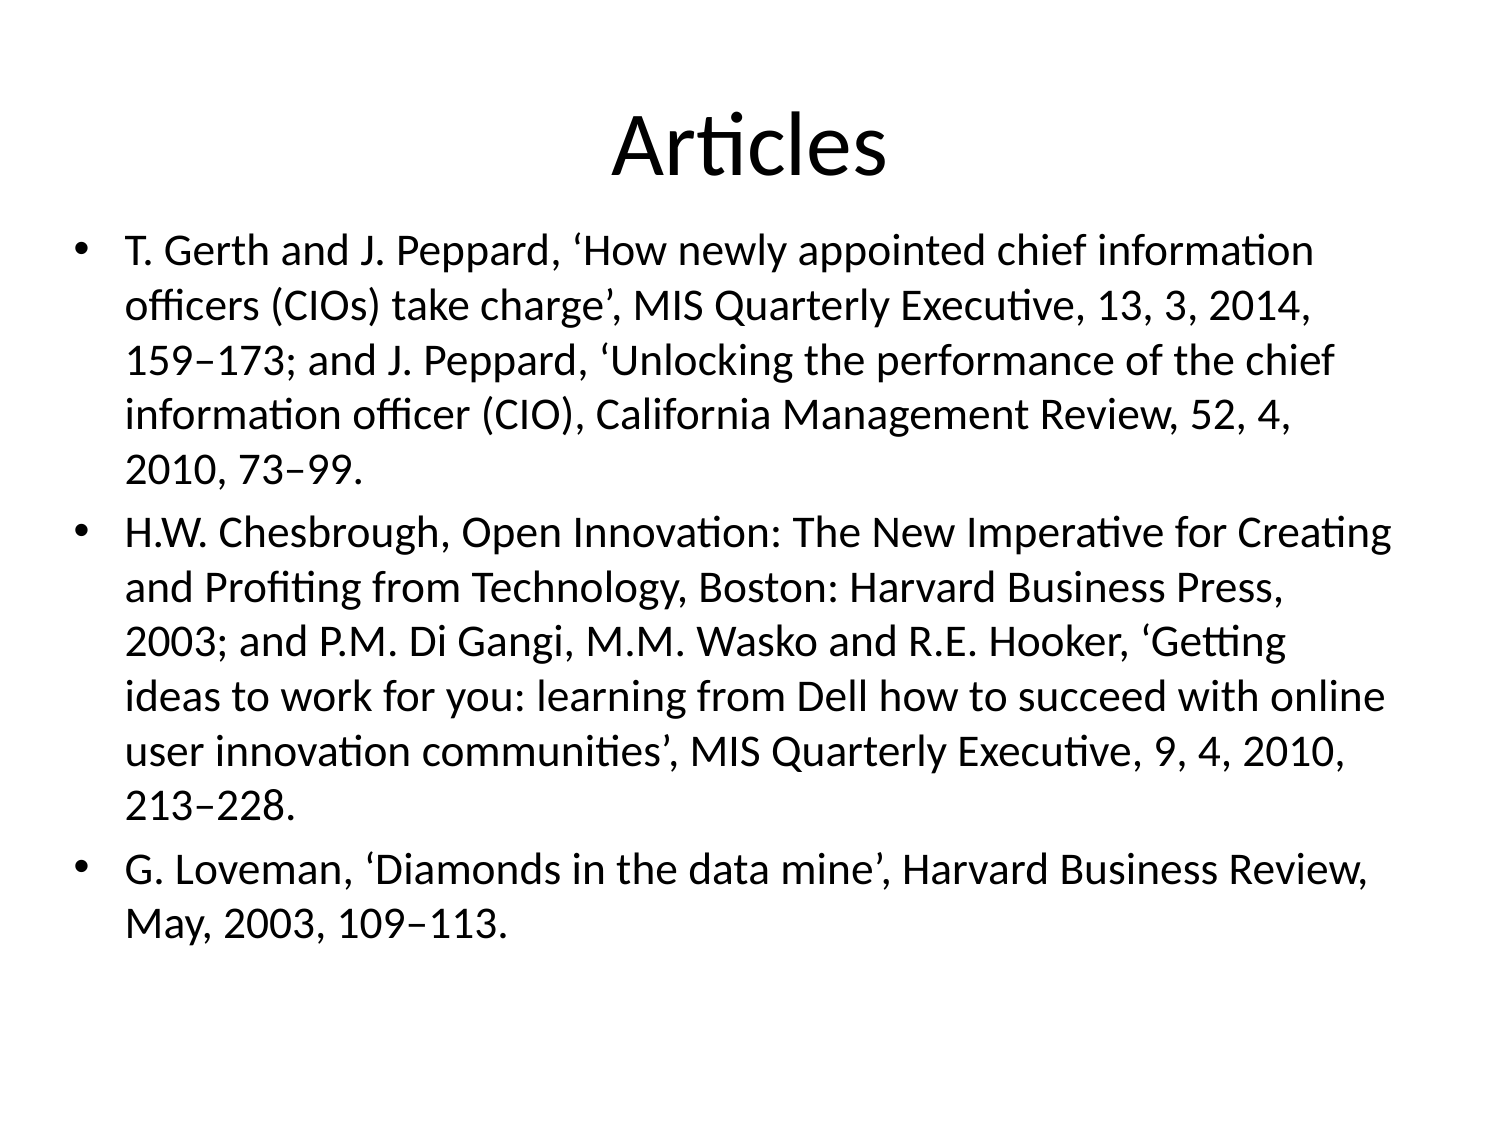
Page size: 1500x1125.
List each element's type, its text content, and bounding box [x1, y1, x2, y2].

title Articles [75, 45, 1425, 233]
list T. Gerth and J. Peppard, ‘How newly appointed chief information officers (CIOs) take charge’, MIS Quarterly Executive, 13, 3, 2014, 159–173; and J. Peppard, ‘Unlocking the performance of the chief information officer (CIO), California Management Review, 52, 4, 2010, 73–99. H.W. Chesbrough, Open Innovation: The New Imperative for Creating and Profiting from Technology, Boston: Harvard Business Press, 2003; and P.M. Di Gangi, M.M. Wasko and R.E. Hooker, ‘Getting ideas to work for you: learning from Dell how to succeed with online user innovation communities’, MIS Quarterly Executive, 9, 4, 2010, 213–228. G. Loveman, ‘Diamonds in the data mine’, Harvard Business Review, May, 2003, 109–113. [58, 212, 1409, 956]
